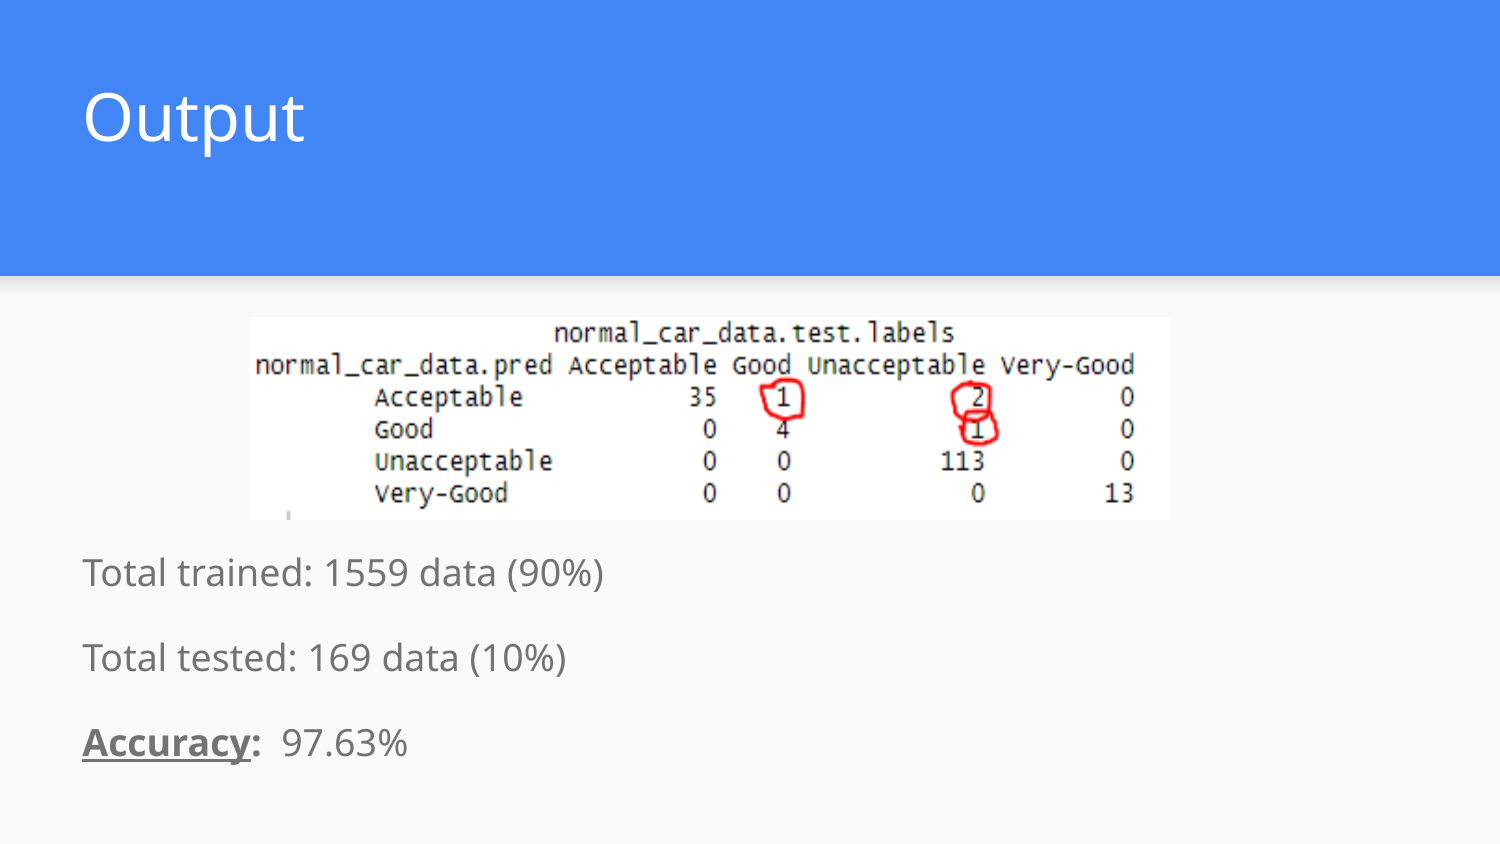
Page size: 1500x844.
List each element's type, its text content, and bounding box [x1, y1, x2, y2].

list Total trained: 1559 data (90%) Total tested: 169 data (10%) Accuracy: 97.63% [67, 278, 1417, 829]
title Output [67, 44, 1417, 171]
picture [250, 317, 1171, 520]
